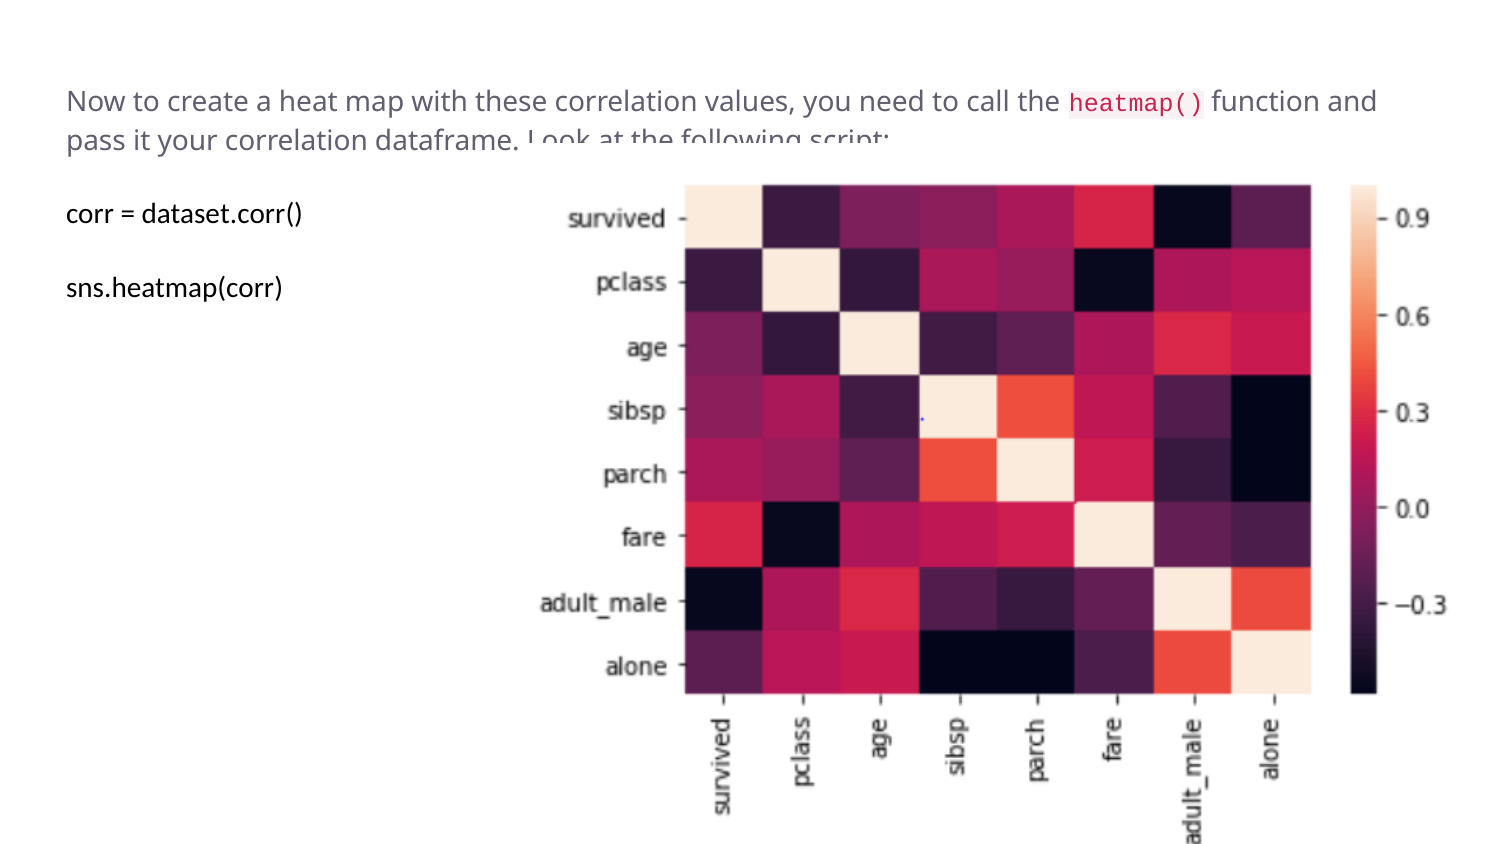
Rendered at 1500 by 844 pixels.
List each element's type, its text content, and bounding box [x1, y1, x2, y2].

list Now to create a heat map with these correlation values, you need to call the heatmap() function and pass it your correlation dataframe. Look at the following script: corr = dataset.corr() sns.heatmap(corr) [51, 63, 1449, 844]
picture [518, 143, 1480, 844]
